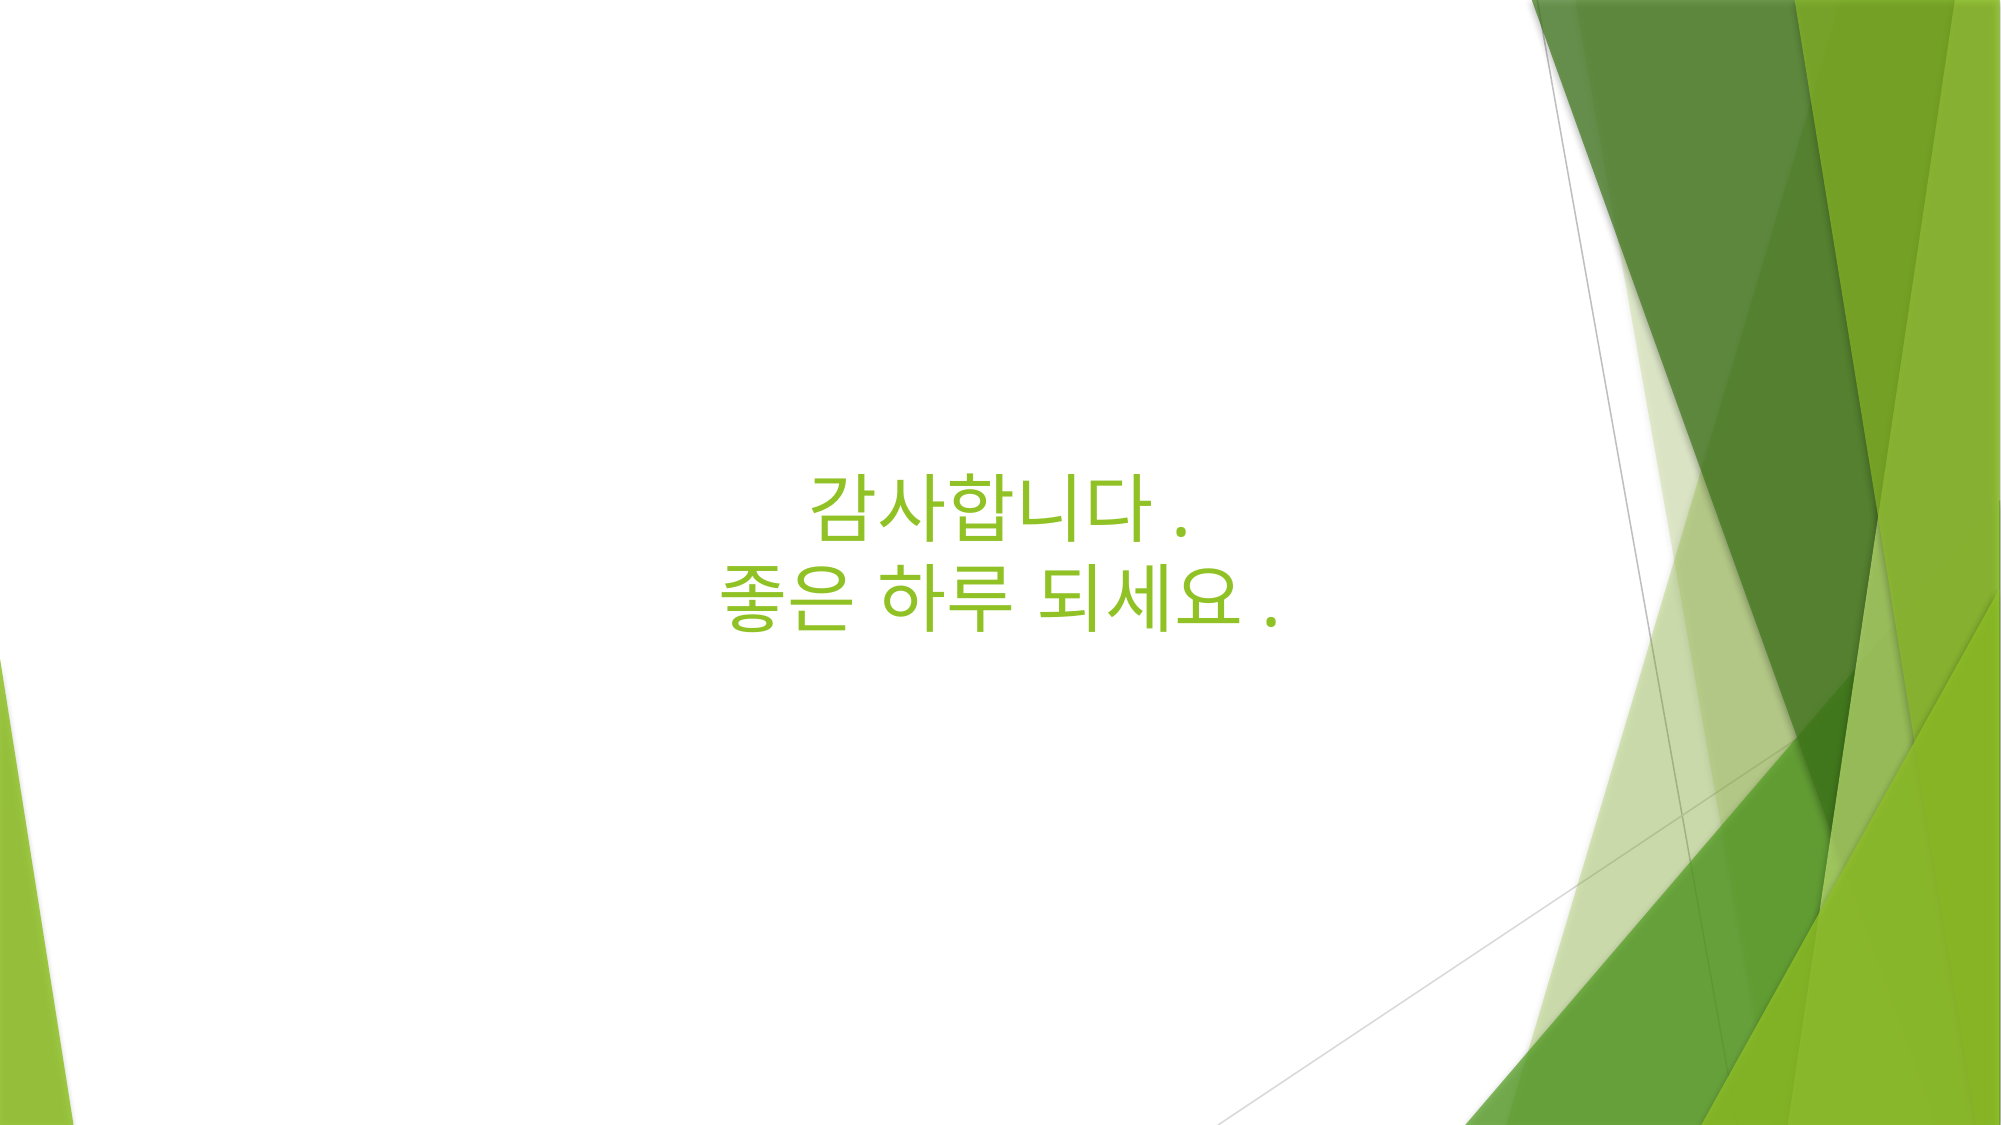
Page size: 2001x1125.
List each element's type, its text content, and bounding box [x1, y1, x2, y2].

title 감사합니다. 좋은 하루 되세요. [294, 454, 1706, 671]
